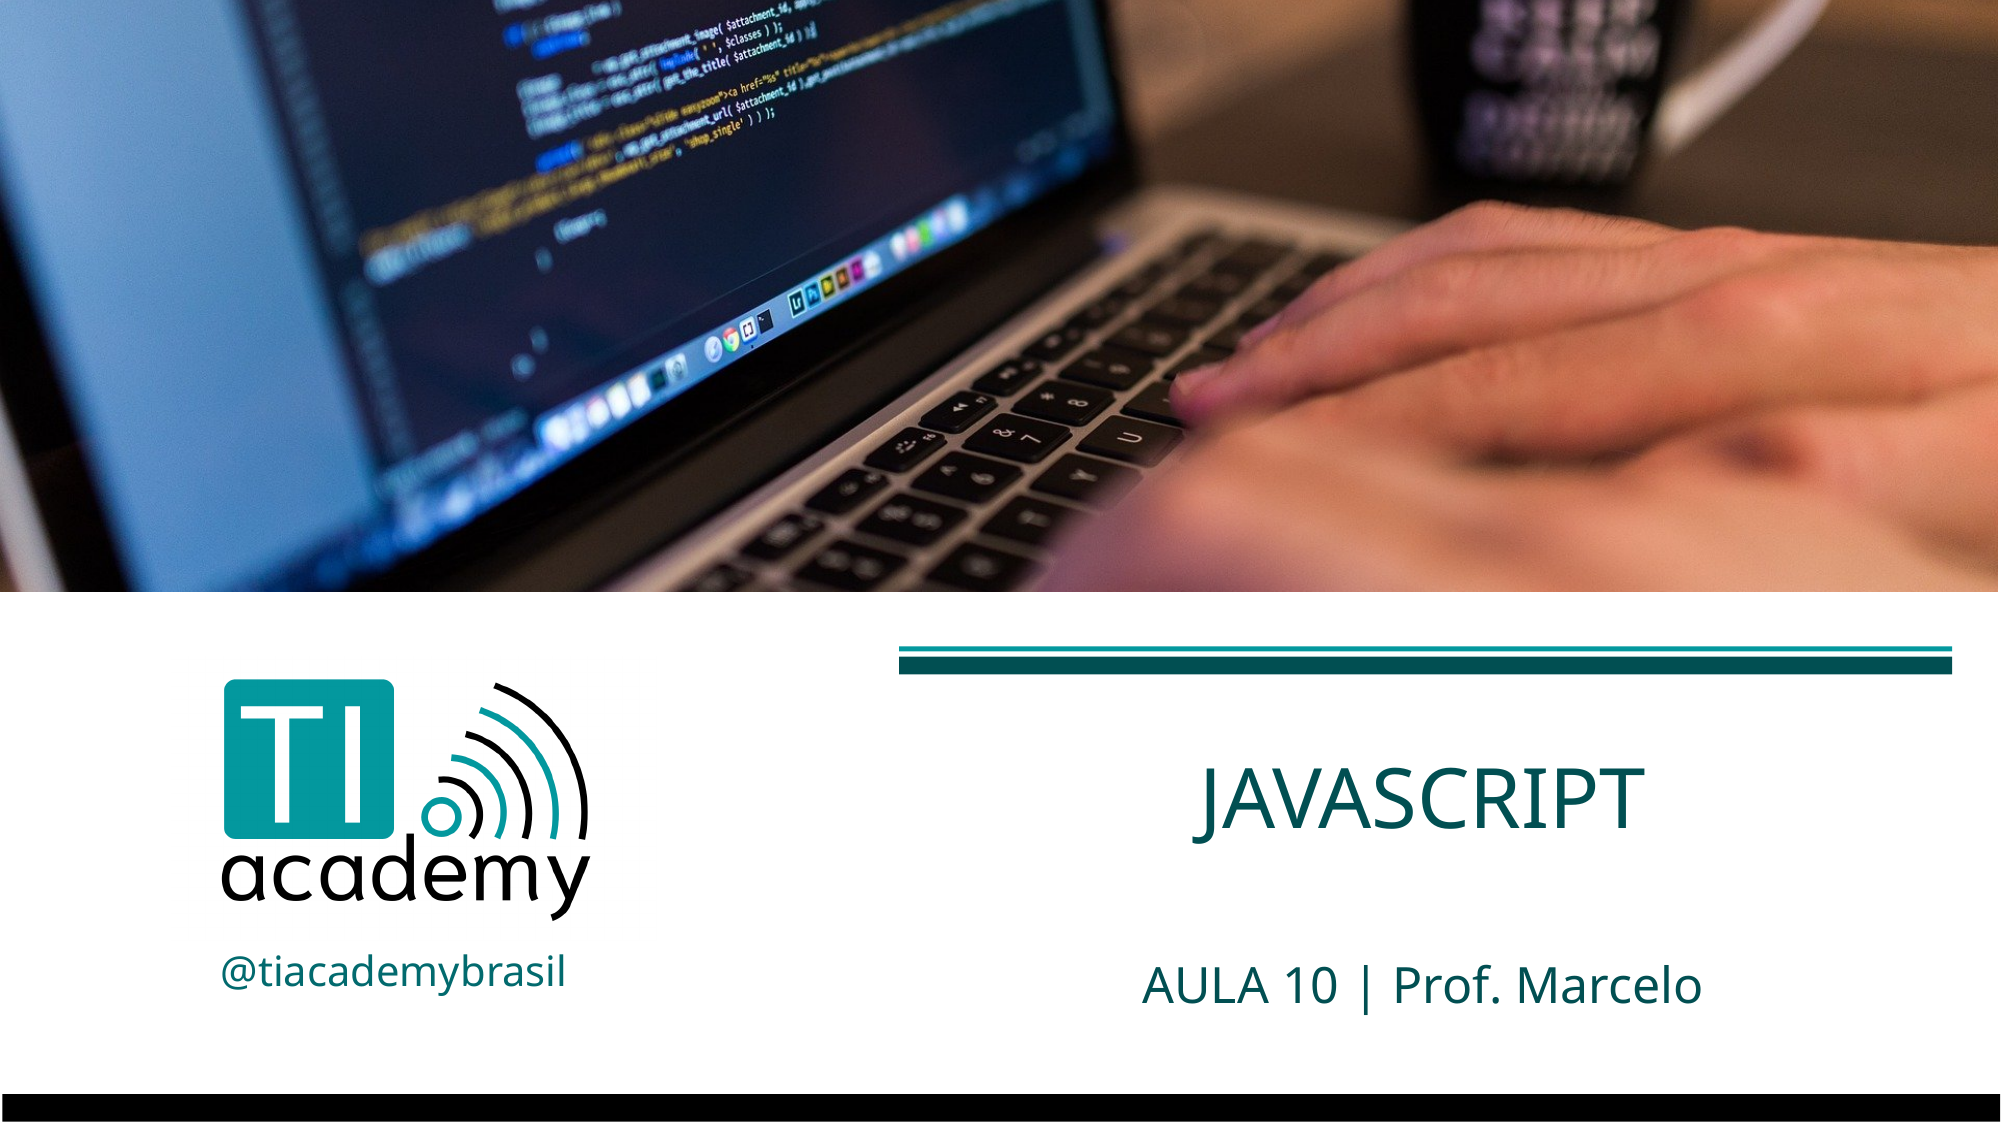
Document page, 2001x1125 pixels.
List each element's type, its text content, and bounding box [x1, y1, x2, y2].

list AULA 10 | Prof. Marcelo [896, 935, 1950, 1039]
list JAVASCRIPT [896, 676, 1950, 928]
picture [0, 0, 1999, 592]
picture [171, 656, 657, 941]
